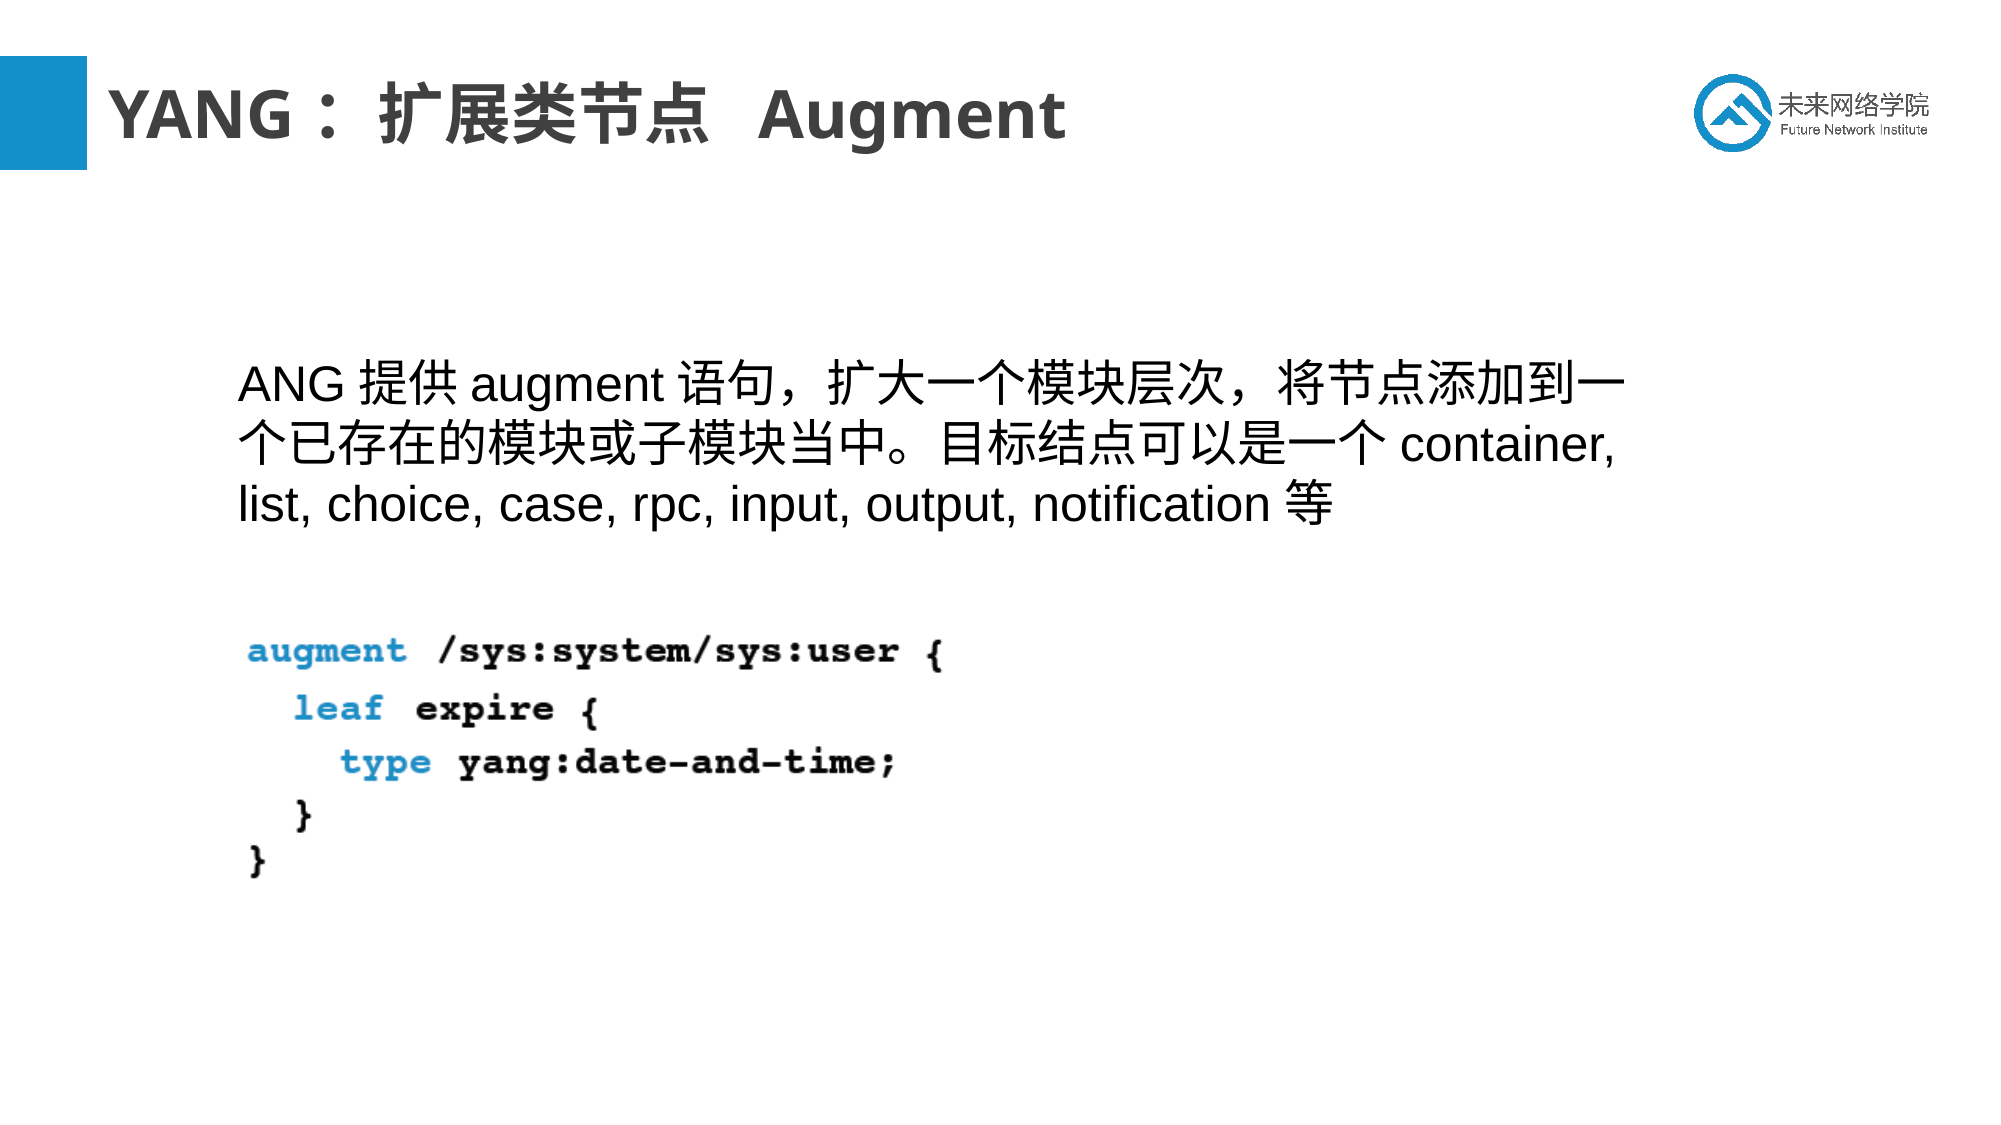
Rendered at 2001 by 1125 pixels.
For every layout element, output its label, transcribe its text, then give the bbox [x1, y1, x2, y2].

title YANG：扩展类节点 Augment [93, 61, 1888, 174]
picture [1888, 74, 1929, 152]
text_box ANG提供augment语句，扩大一个模块层次，将节点添加到一个已存在的模块或子模块当中。目标结点可以是一个container, list, choice, case, rpc, input, output, notification等 [223, 343, 1663, 539]
picture [223, 629, 977, 891]
